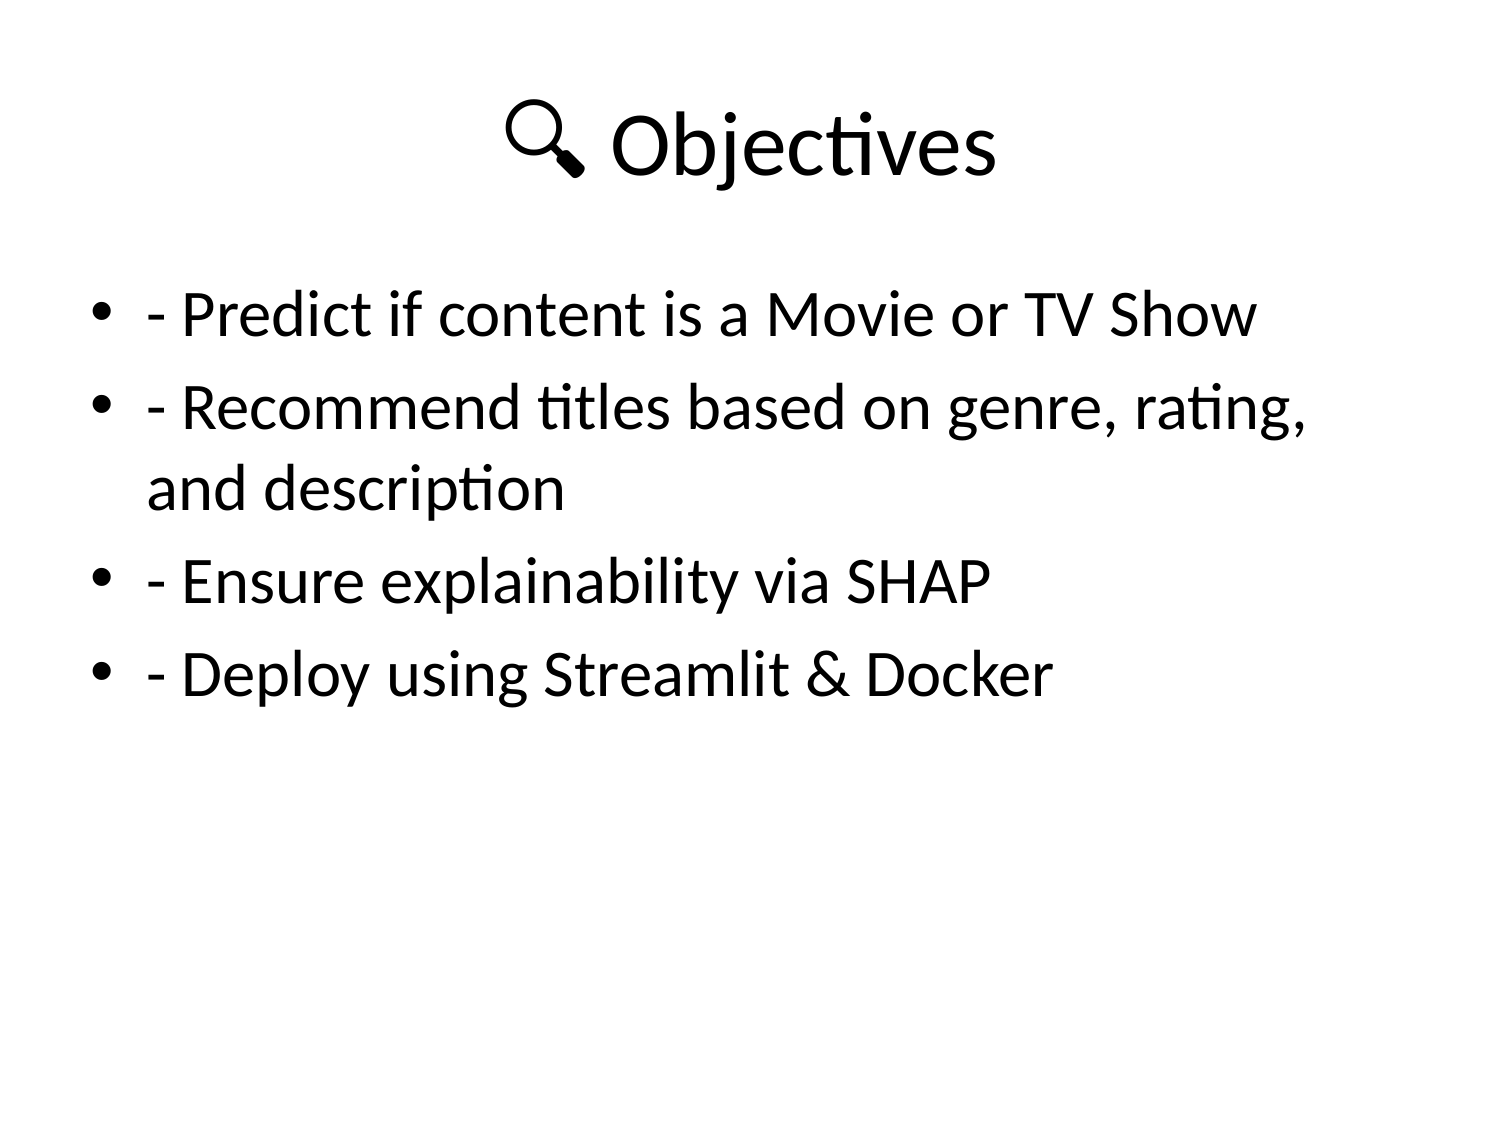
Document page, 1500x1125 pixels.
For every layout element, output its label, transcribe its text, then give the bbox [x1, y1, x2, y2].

title 🔍 Objectives [75, 45, 1425, 233]
list - Predict if content is a Movie or TV Show - Recommend titles based on genre, rating, and description - Ensure explainability via SHAP - Deploy using Streamlit & Docker [75, 262, 1425, 1005]
